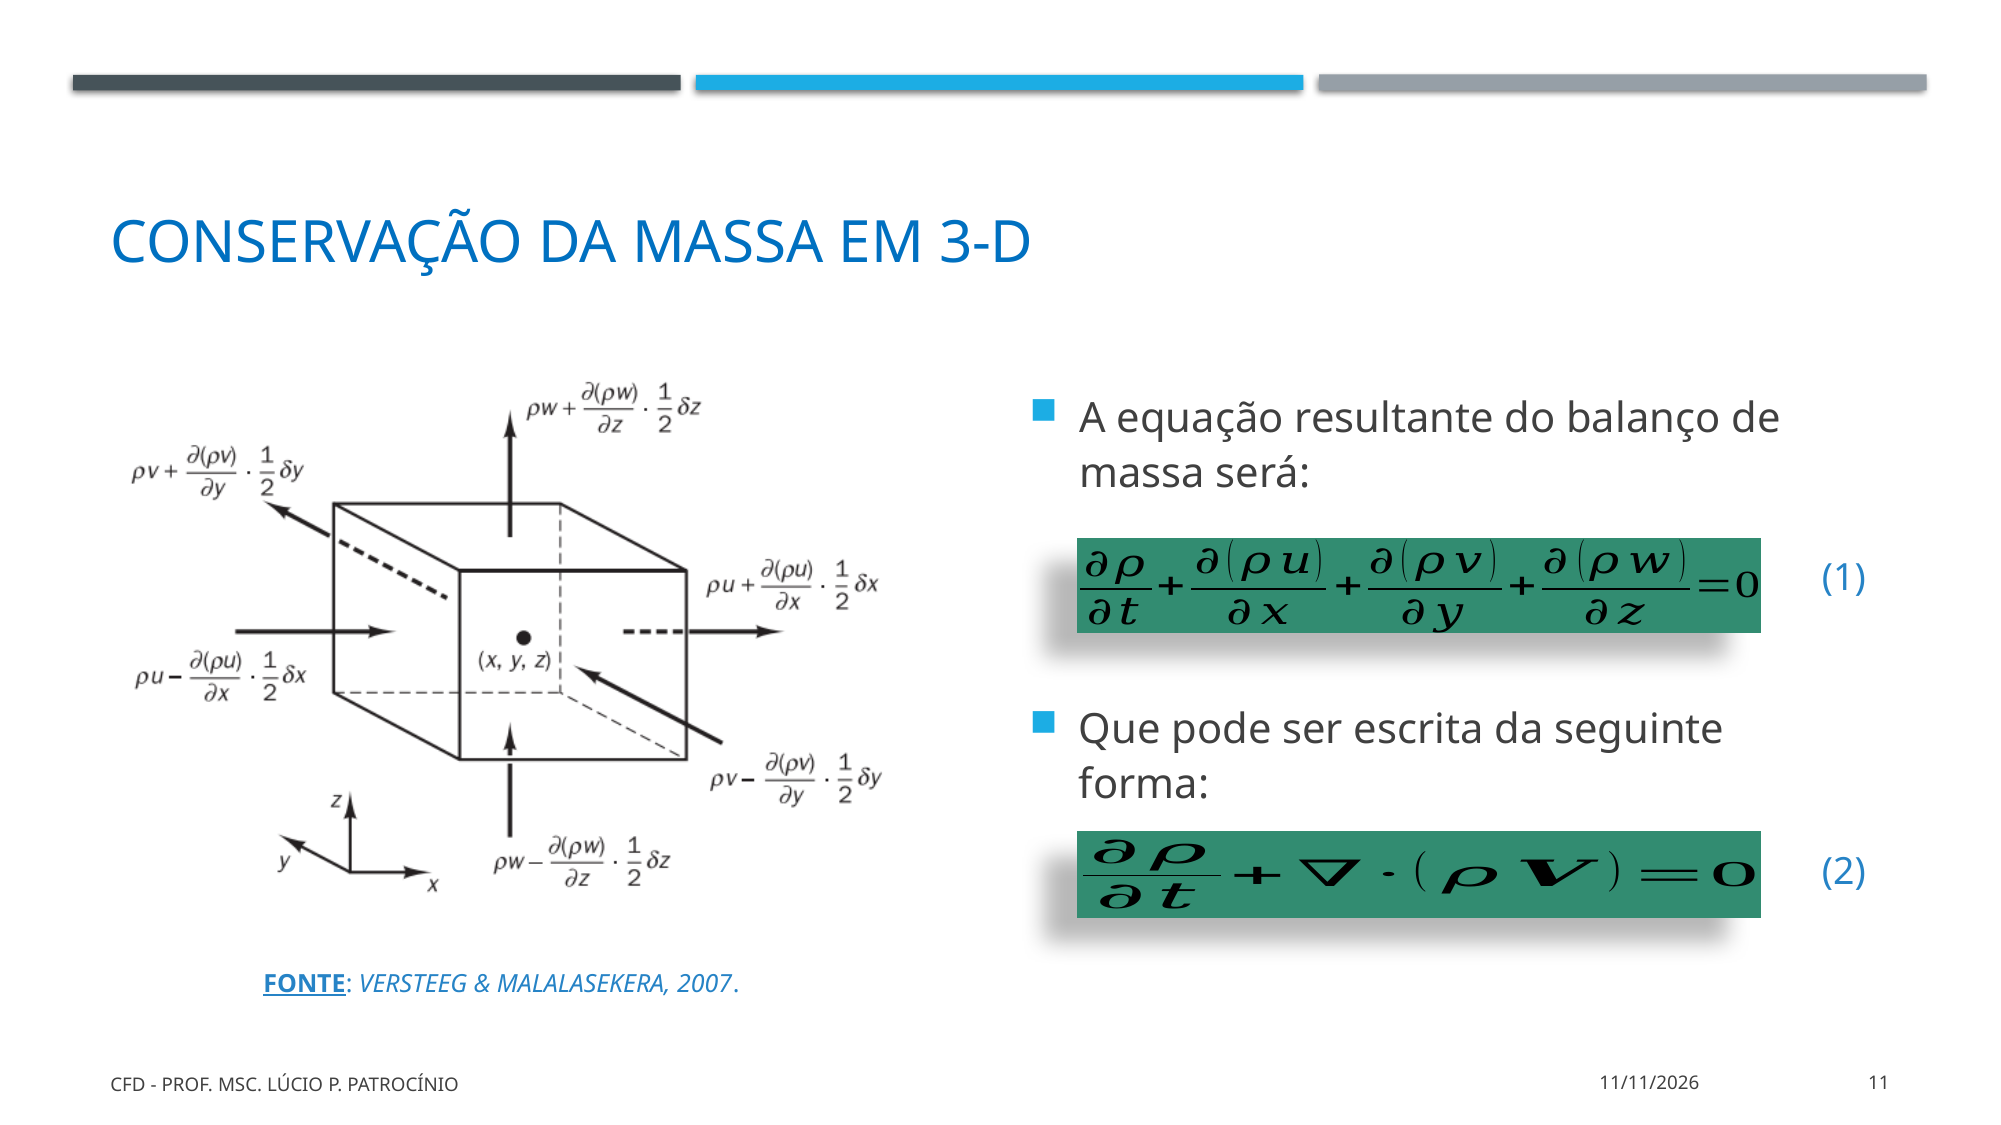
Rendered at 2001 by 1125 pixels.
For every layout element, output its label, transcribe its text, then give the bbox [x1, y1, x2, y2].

slide_number 11 [1732, 1053, 1905, 1114]
footer CFD - Prof. MSc. Lúcio P. Patrocínio [95, 1053, 1230, 1114]
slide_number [1247, 1053, 1715, 1114]
title Conservação da massa em 3-D [95, 119, 1905, 282]
list A equação resultante do balanço de massa será: [1013, 306, 1867, 575]
picture [94, 362, 948, 901]
text_box (1) [1807, 545, 1881, 606]
text_box Que pode ser escrita da seguinte forma: [1013, 618, 1866, 886]
text_box (2) [1807, 839, 1881, 900]
text_box FONTE: VERSTEEG & MALALASEKERA, 2007. [248, 960, 766, 1005]
